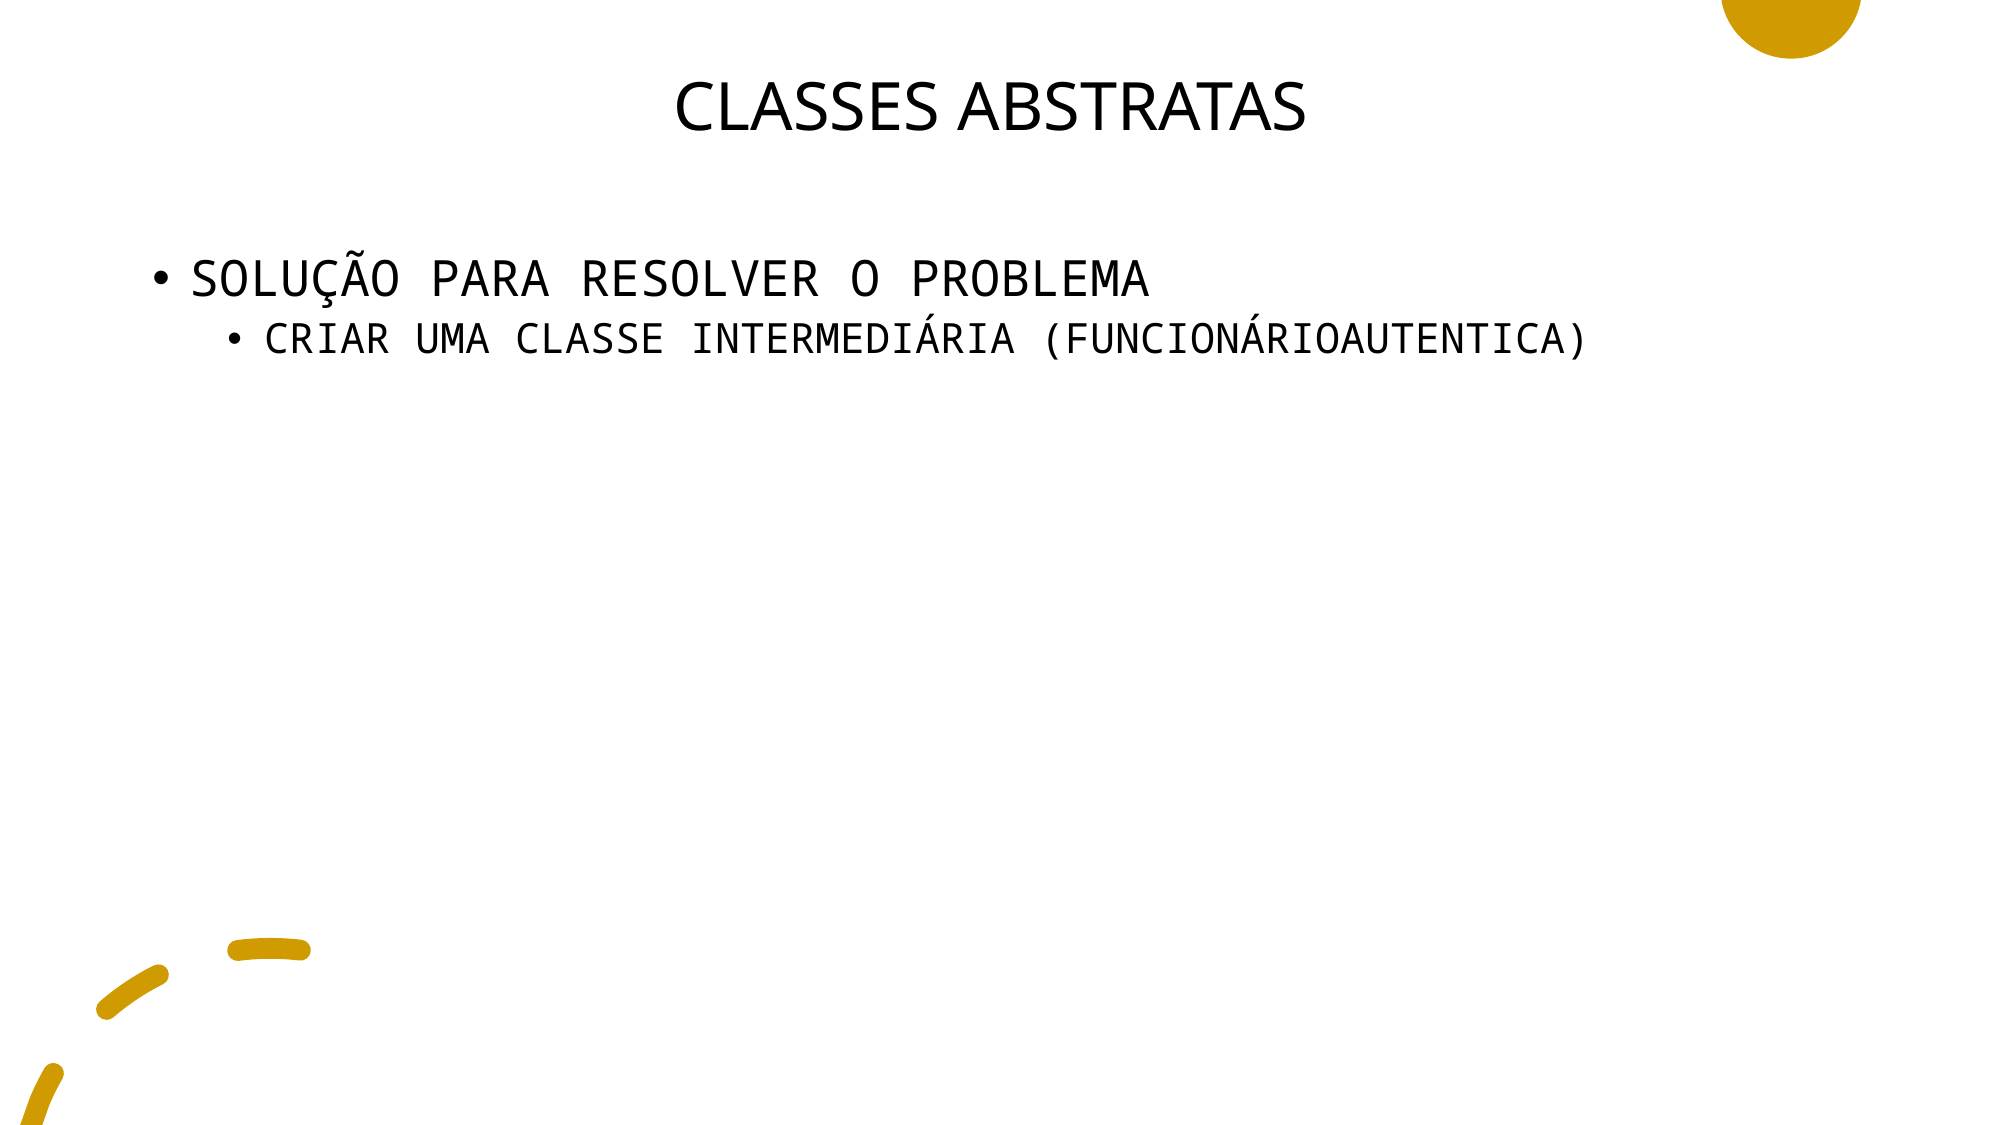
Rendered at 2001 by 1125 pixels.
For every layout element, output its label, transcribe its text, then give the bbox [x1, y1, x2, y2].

list SOLUÇÃO PARA RESOLVER O PROBLEMA CRIAR UMA CLASSE INTERMEDIÁRIA (FUNCIONÁRIOAUTENTICA) [137, 246, 1863, 1062]
title CLASSES ABSTRATAS [137, 0, 1863, 218]
